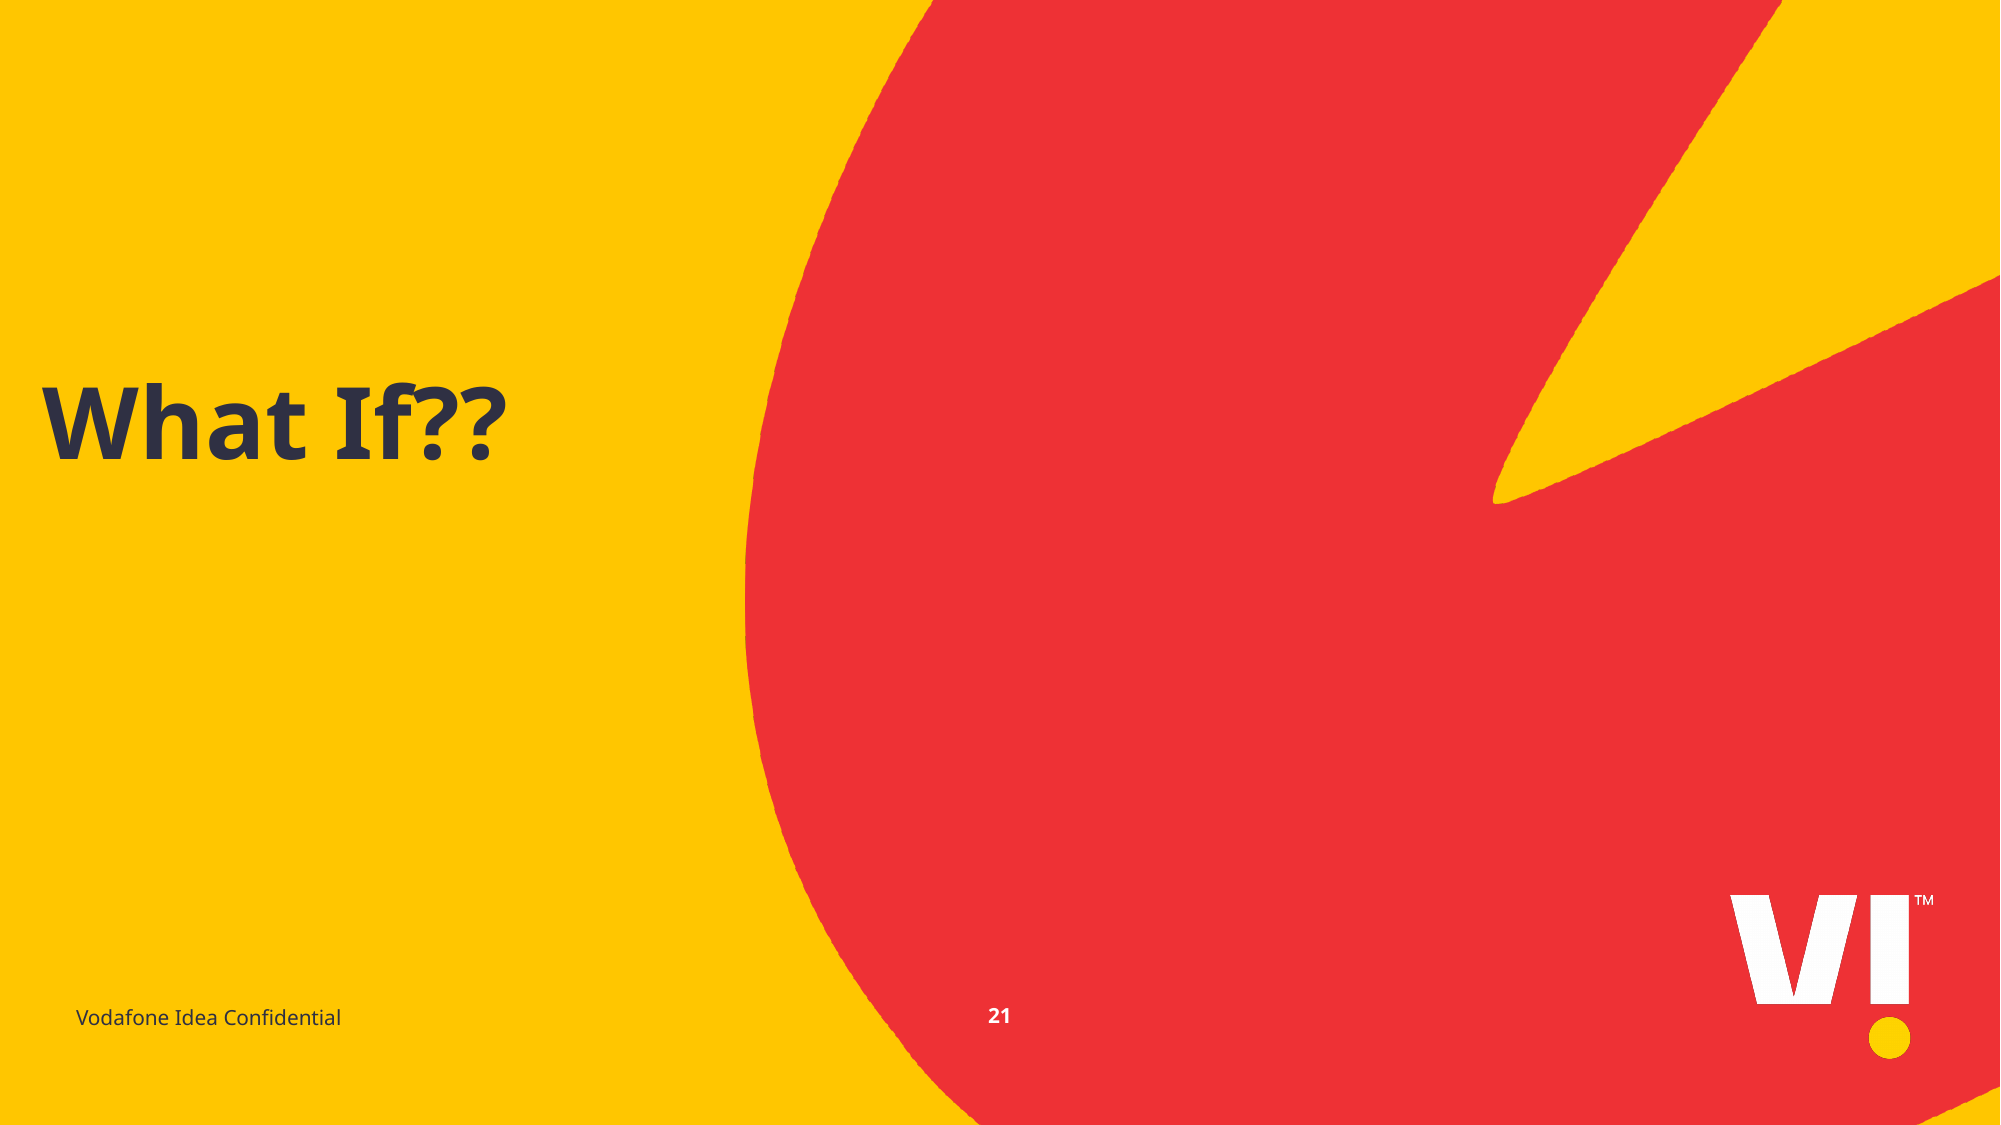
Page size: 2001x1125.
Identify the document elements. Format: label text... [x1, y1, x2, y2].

picture [727, 0, 2000, 1125]
list What If?? [27, 163, 872, 488]
slide_number 21 [928, 987, 1072, 1048]
footer Vodafone Idea Confidential [60, 987, 736, 1048]
